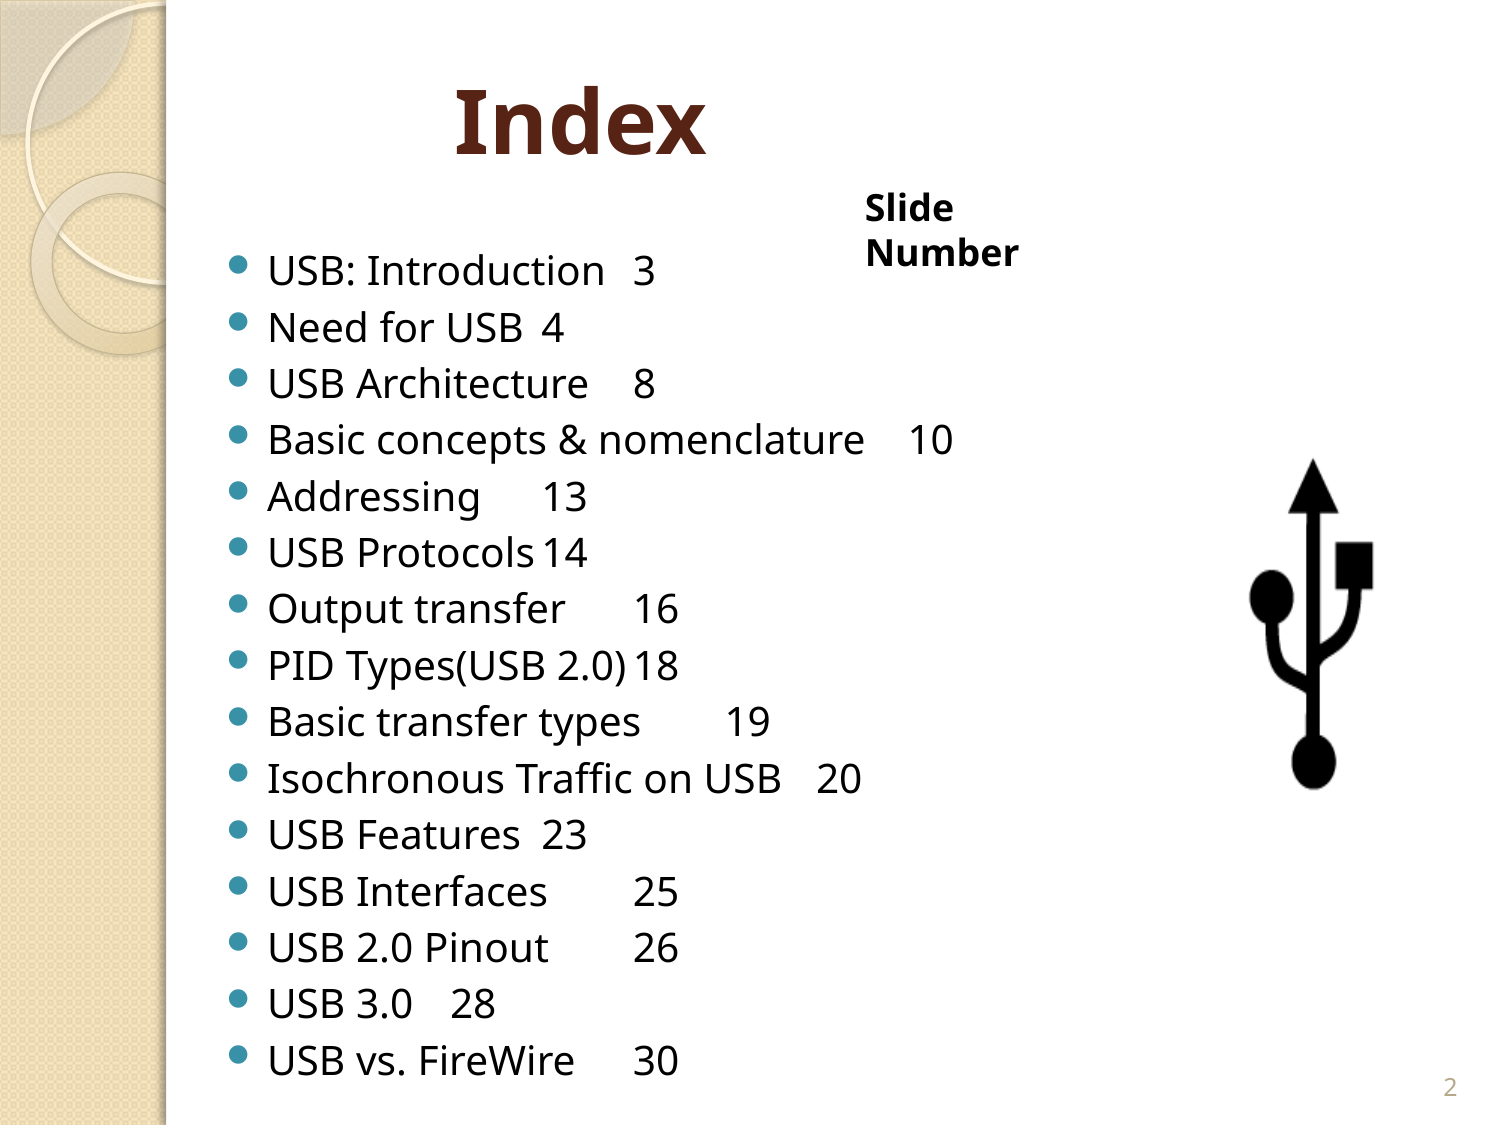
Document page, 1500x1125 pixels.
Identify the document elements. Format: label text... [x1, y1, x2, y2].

list USB: Introduction 3 Need for USB 4 USB Architecture 8 Basic concepts & nomenclature 10 Addressing 13 USB Protocols 14 Output transfer 16 PID Types(USB 2.0) 18 Basic transfer types 19 Isochronous Traffic on USB 20 USB Features 23 USB Interfaces 25 USB 2.0 Pinout 26 USB 3.0 28 USB vs. FireWire 30 [200, 237, 1430, 1100]
text_box Slide Number [849, 176, 1113, 282]
slide_number 2 [1413, 1034, 1488, 1113]
picture [1162, 437, 1463, 813]
title Index [350, 37, 813, 200]
